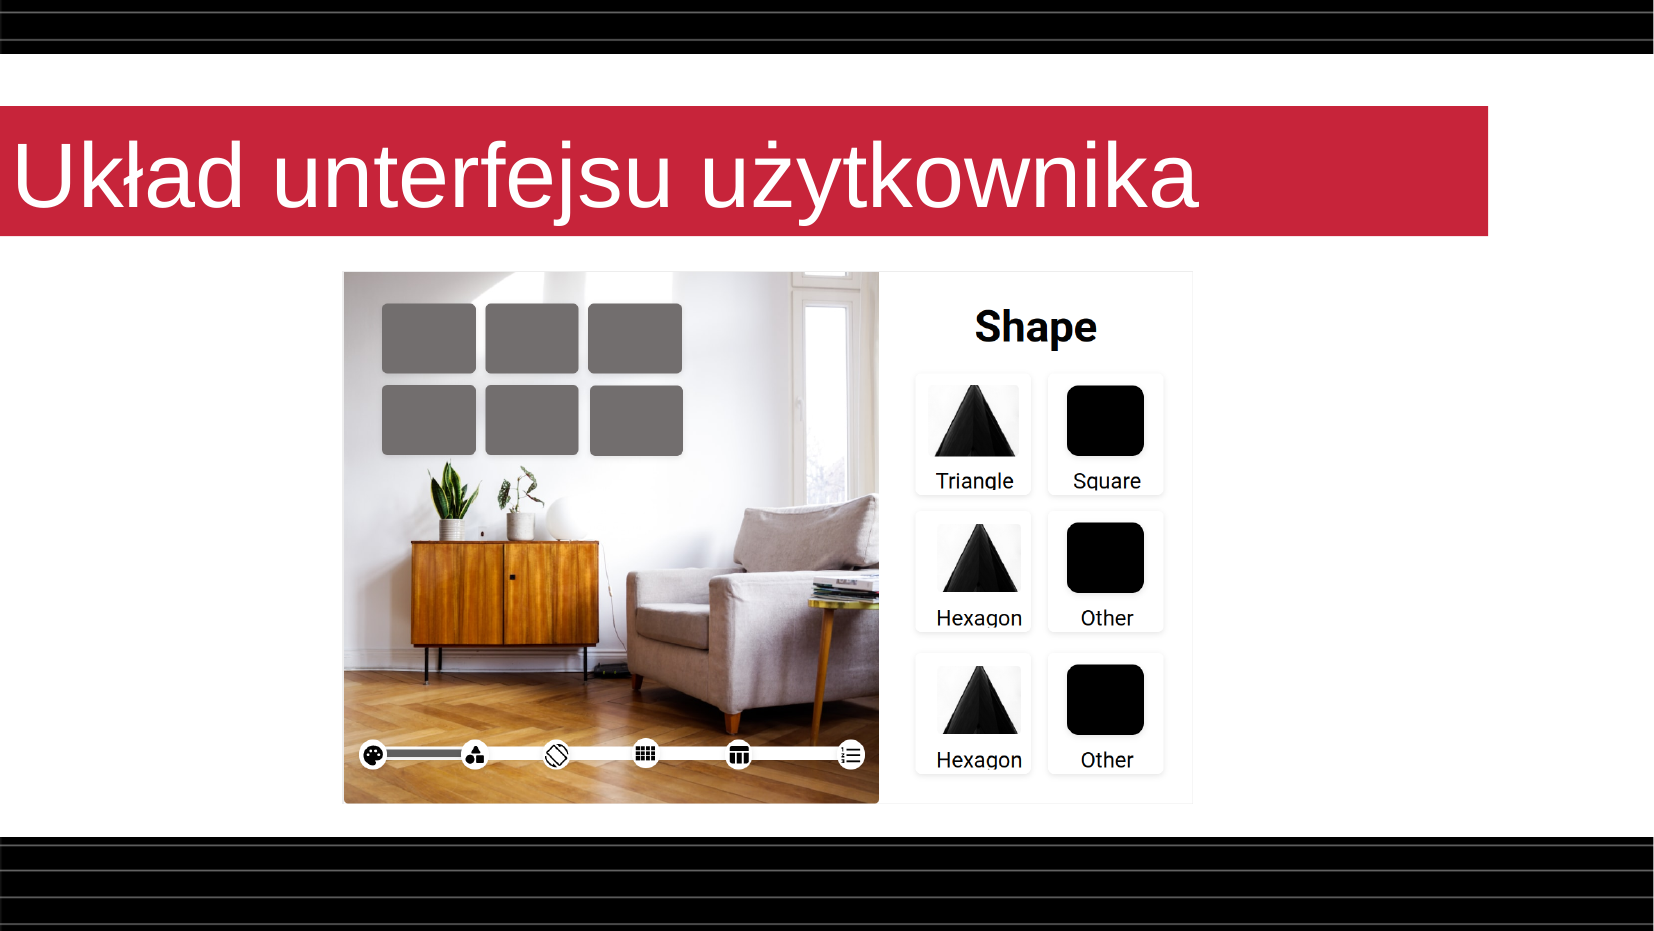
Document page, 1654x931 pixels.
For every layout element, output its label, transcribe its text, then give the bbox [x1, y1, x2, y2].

text_box Układ unterfejsu użytkownika [0, 106, 1489, 237]
picture [0, 0, 1654, 54]
picture [342, 271, 1194, 804]
picture [0, 837, 1654, 931]
